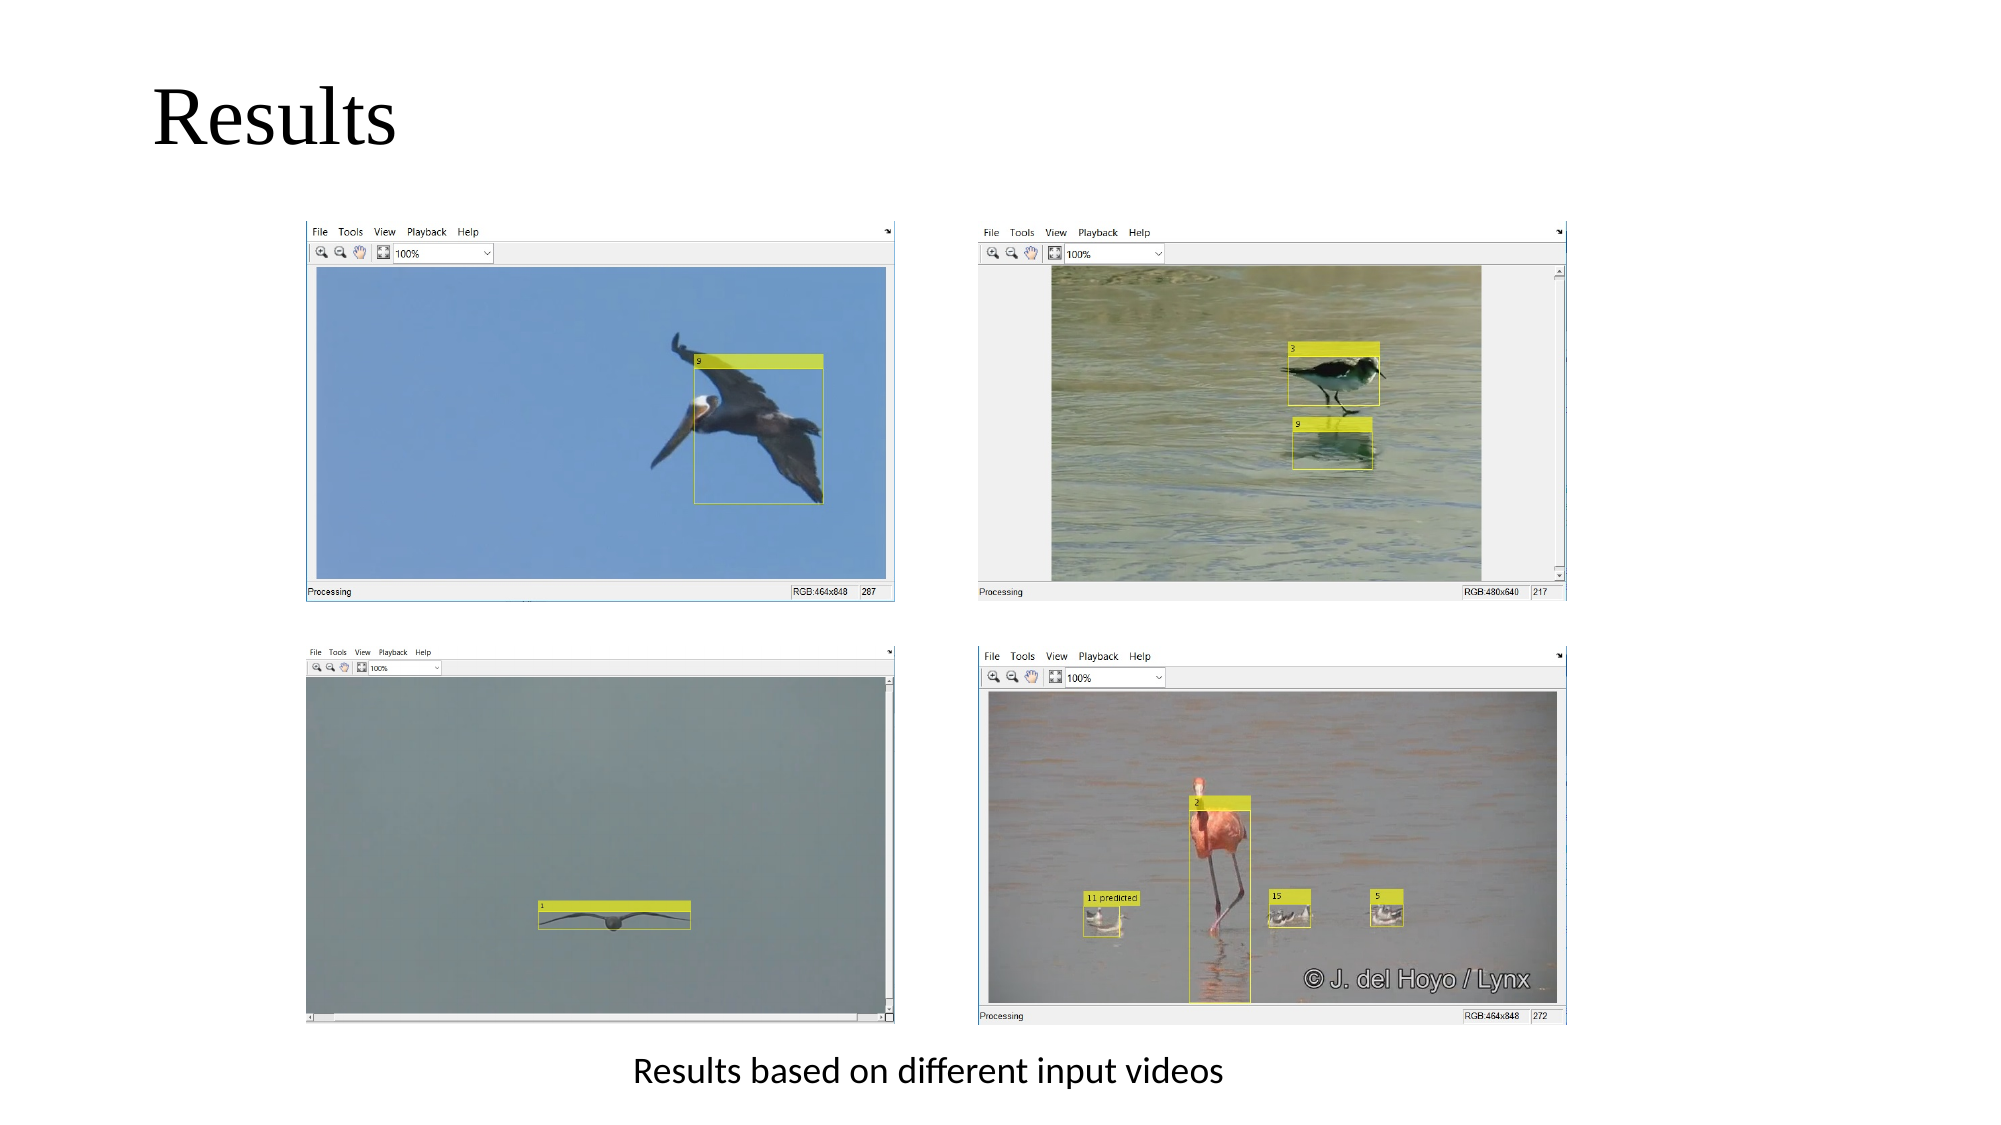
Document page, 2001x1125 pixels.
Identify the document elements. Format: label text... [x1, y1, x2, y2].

picture [978, 646, 1567, 1025]
picture [978, 221, 1567, 602]
text_box Results based on different input videos [618, 1038, 1240, 1099]
picture [306, 221, 895, 602]
title Results [137, 59, 1863, 176]
picture [306, 646, 895, 1024]
